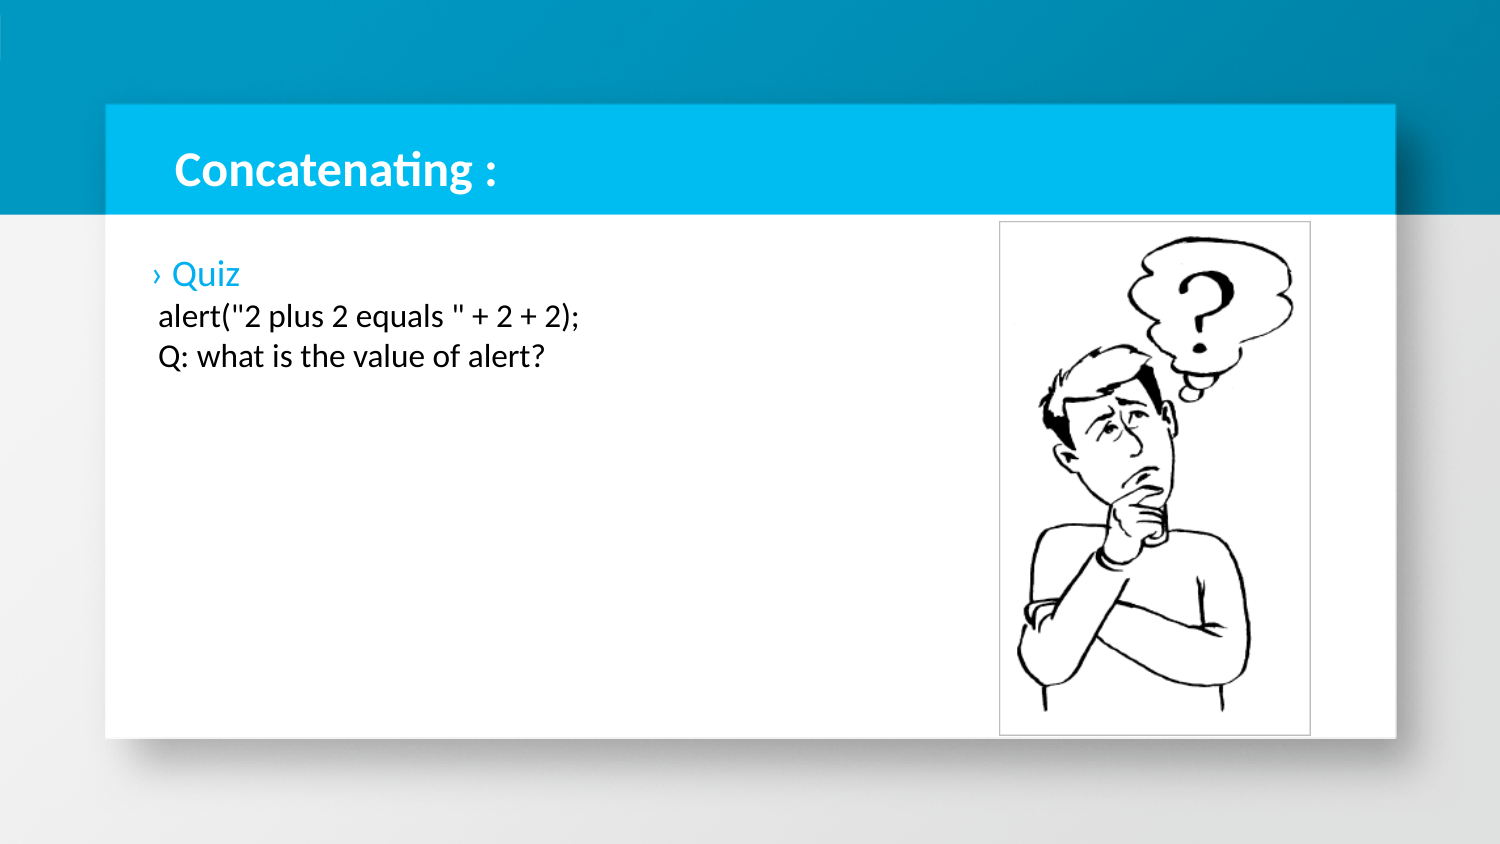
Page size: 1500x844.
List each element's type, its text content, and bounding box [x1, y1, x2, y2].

title Concatenating : [174, 134, 1238, 278]
picture [0, 215, 1500, 844]
text_box › Quiz alert("2 plus 2 equals " + 2 + 2); Q: what is the value of alert? [150, 246, 994, 374]
